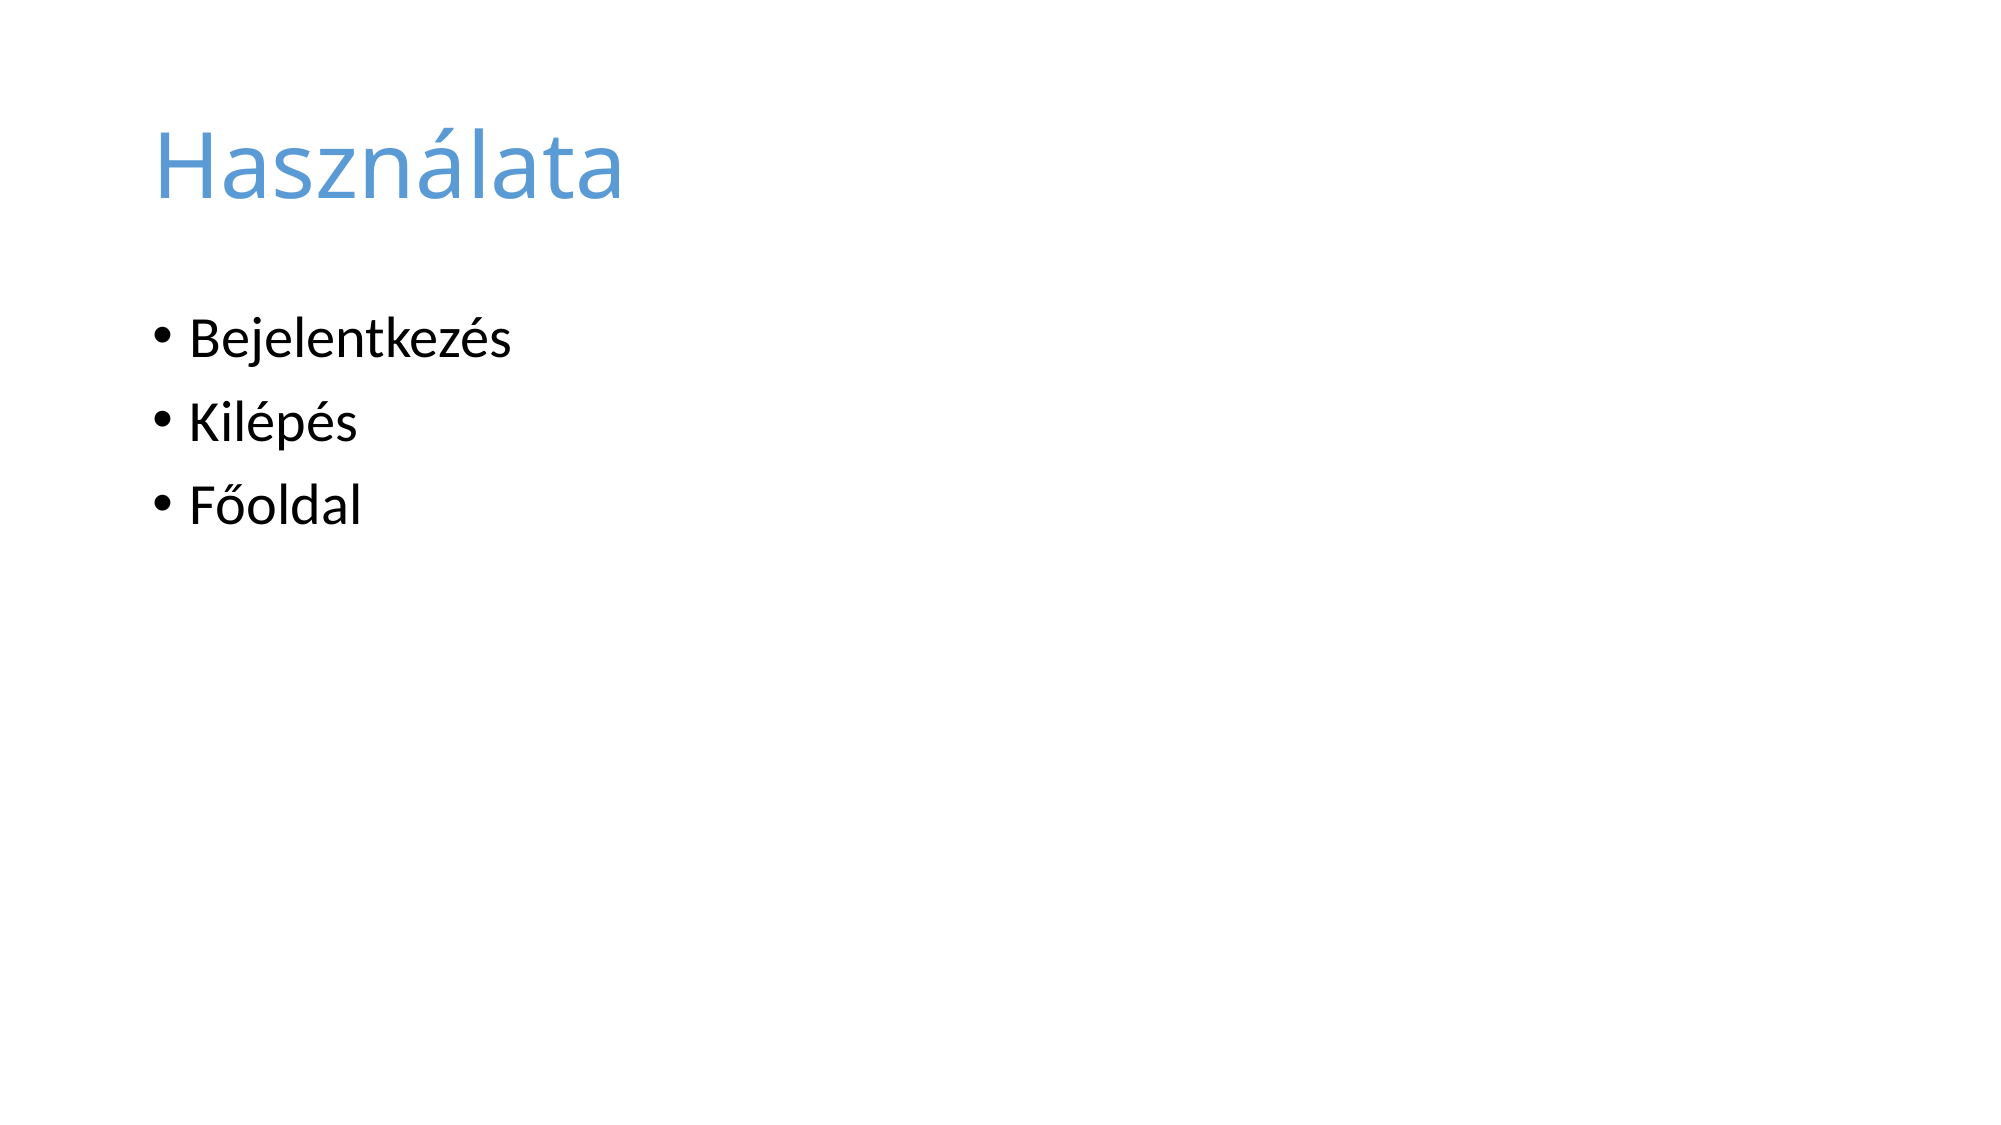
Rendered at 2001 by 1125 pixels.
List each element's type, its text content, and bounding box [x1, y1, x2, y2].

list Bejelentkezés Kilépés Főoldal [137, 299, 1863, 1014]
title Használata [137, 59, 1863, 278]
